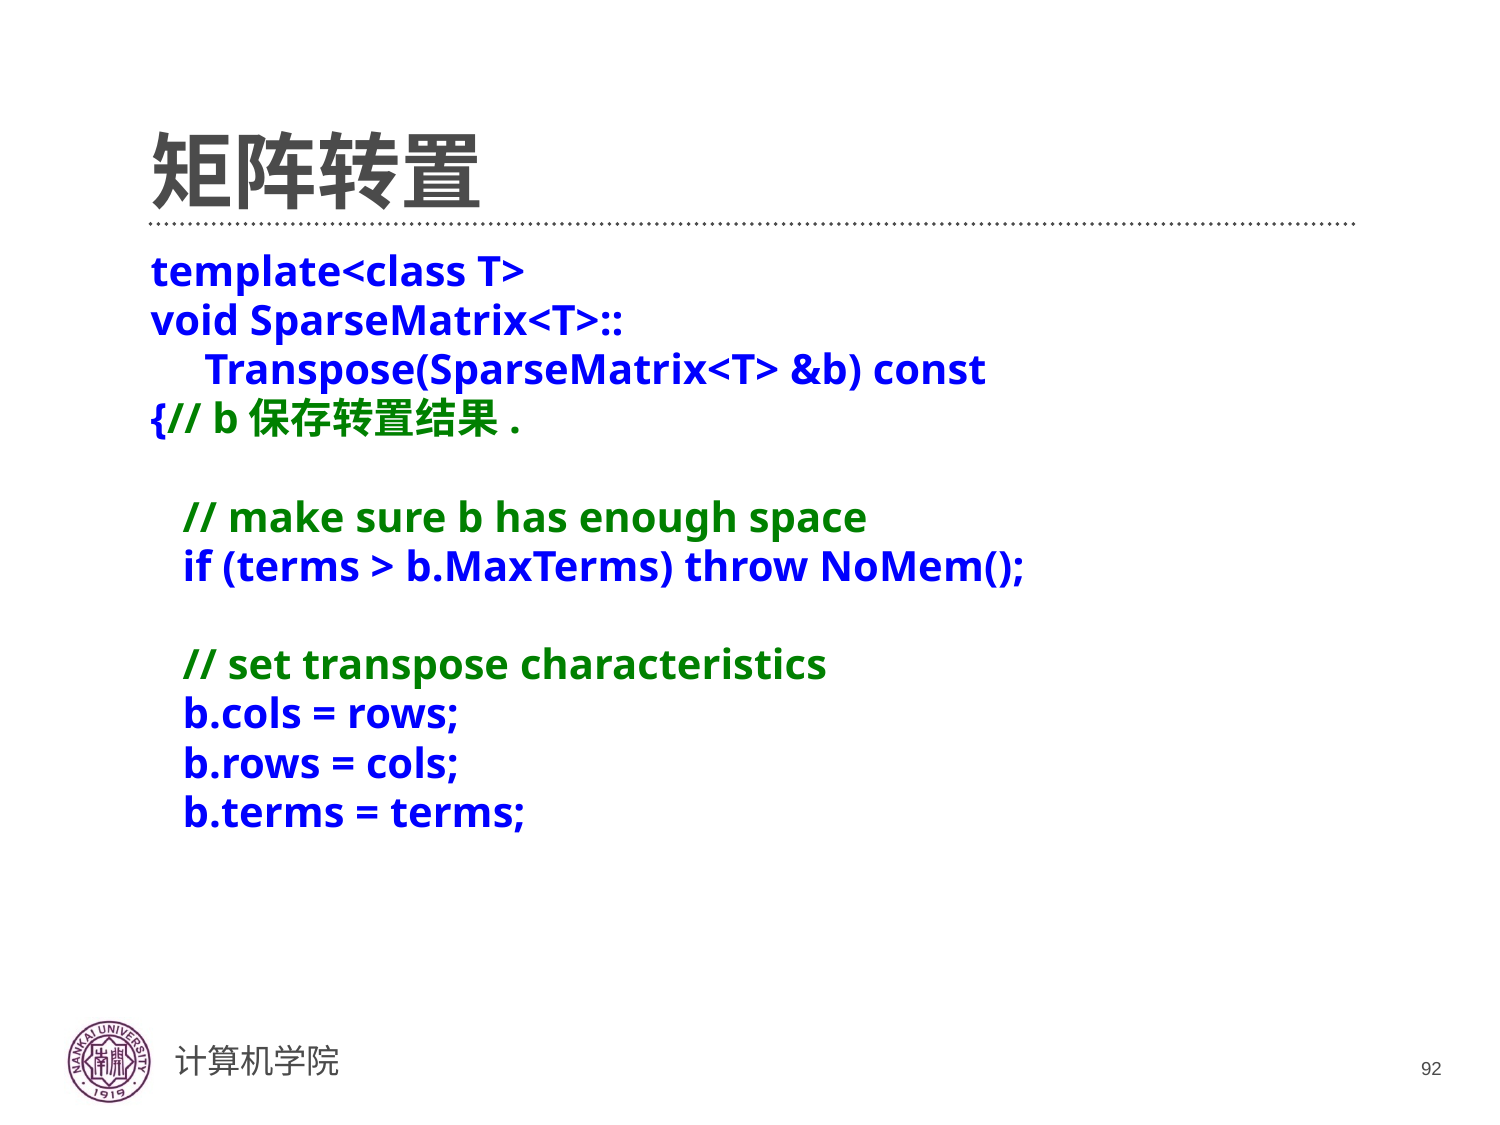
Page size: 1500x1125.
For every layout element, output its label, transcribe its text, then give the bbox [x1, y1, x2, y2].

title 矩阵转置 [150, 82, 1360, 221]
slide_number 92 [1308, 1048, 1458, 1093]
list template<class T> void SparseMatrix<T>:: Transpose(SparseMatrix<T> &b) const {// b保存转置结果. // make sure b has enough space if (terms > b.MaxTerms) throw NoMem(); // set transpose characteristics b.cols = rows; b.rows = cols; b.terms = terms; [150, 250, 1360, 1001]
picture [64, 1017, 154, 1106]
